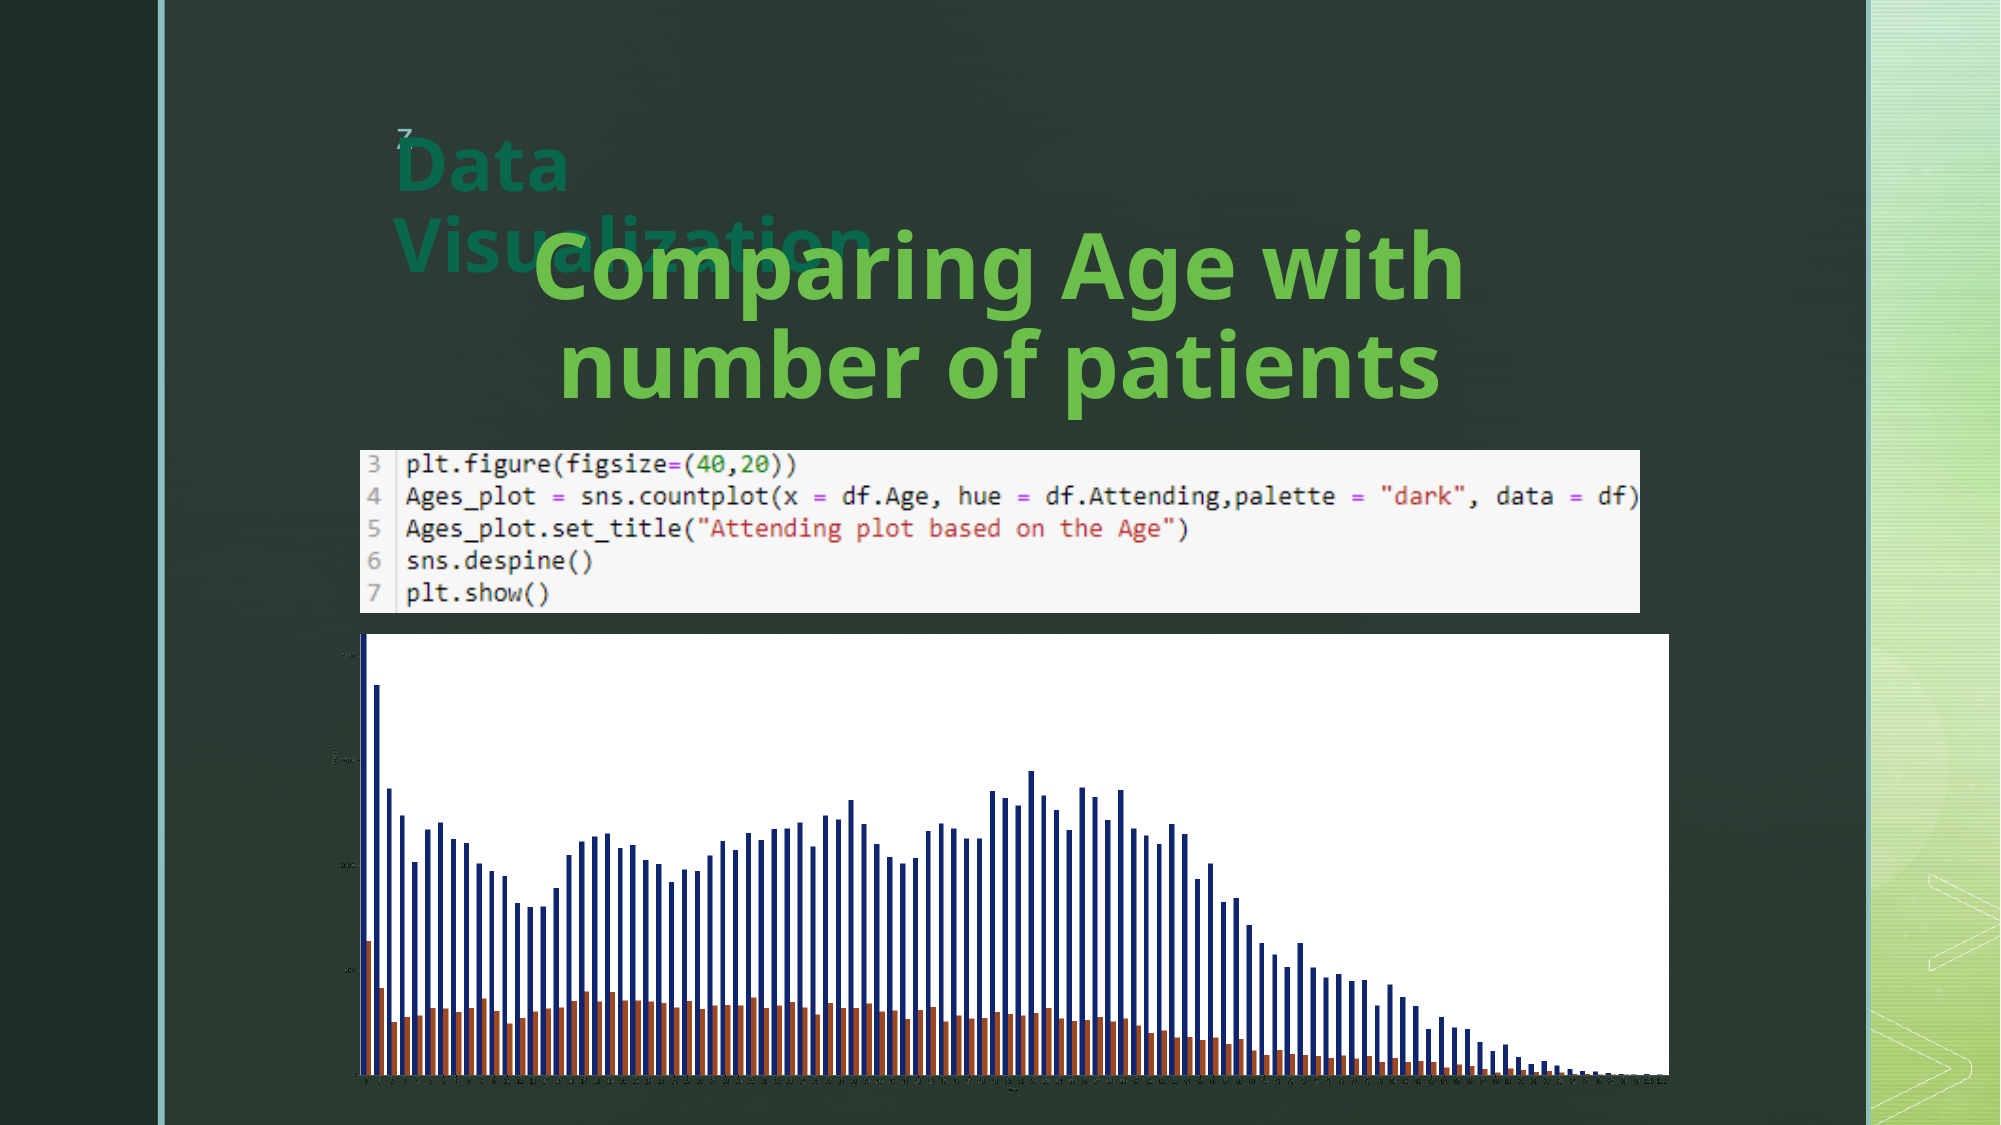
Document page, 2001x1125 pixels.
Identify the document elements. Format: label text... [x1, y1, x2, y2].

title Data Visualization [378, 119, 1085, 212]
text_box Comparing Age with number of patients [360, 212, 1640, 450]
picture [327, 633, 1673, 1098]
picture [360, 450, 1640, 613]
picture [1871, 0, 2001, 1125]
